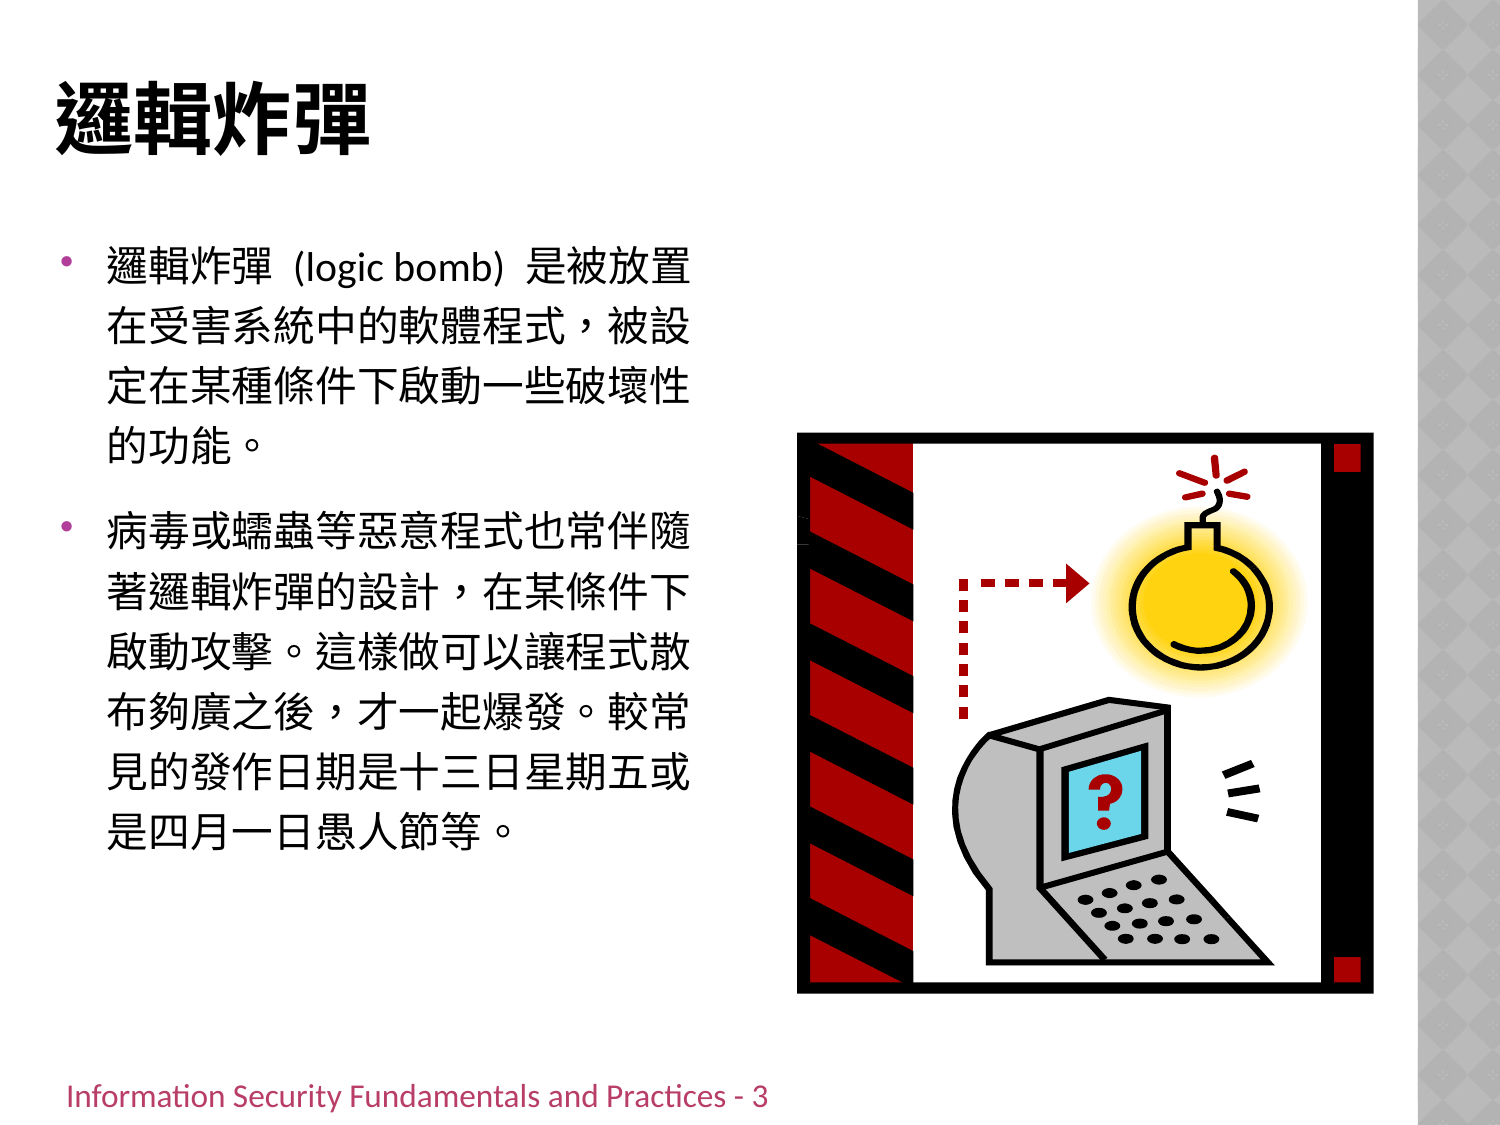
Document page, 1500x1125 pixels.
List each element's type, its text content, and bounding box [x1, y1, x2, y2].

picture [796, 432, 1374, 995]
list 邏輯炸彈 (logic bomb) 是被放置在受害系統中的軟體程式，被設定在某種條件下啟動一些破壞性的功能。 病毒或蠕蟲等惡意程式也常伴隨著邏輯炸彈的設計，在某條件下啟動攻擊。這樣做可以讓程式散布夠廣之後，才一起爆發。較常見的發作日期是十三日星期五或是四月一日愚人節等。 [46, 222, 739, 1125]
title 邏輯炸彈 [46, 52, 1395, 164]
